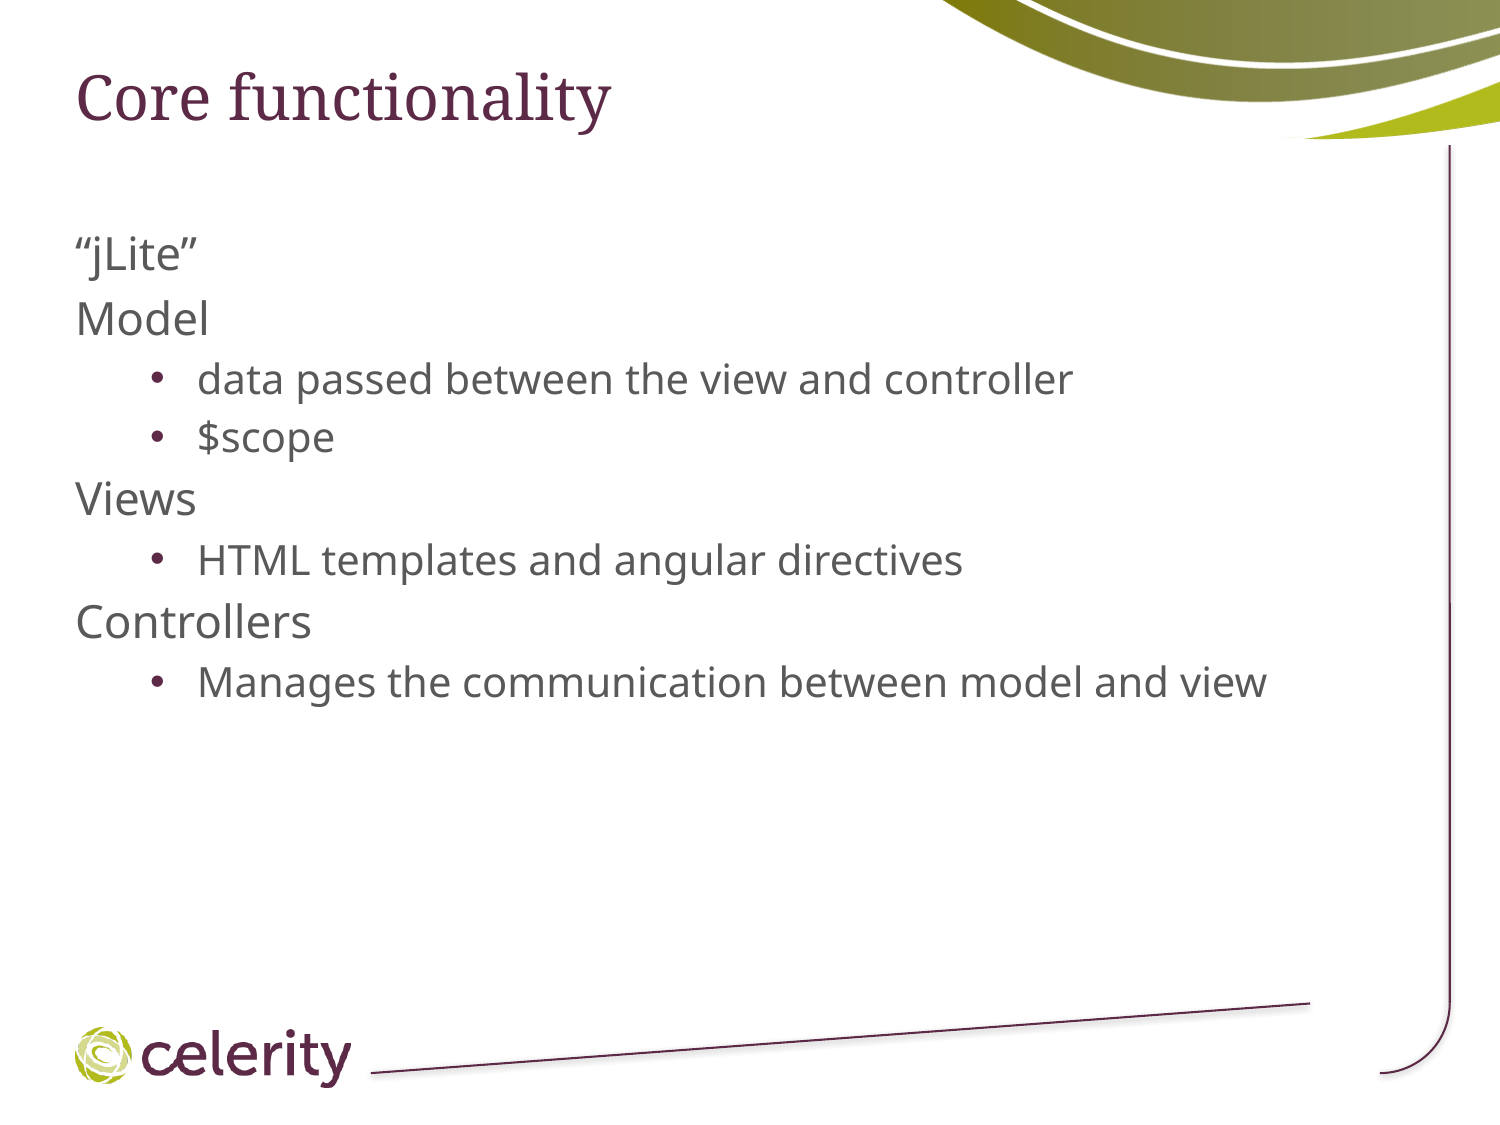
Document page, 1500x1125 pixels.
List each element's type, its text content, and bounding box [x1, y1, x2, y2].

list “jLite” Model data passed between the view and controller $scope Views HTML templates and angular directives Controllers Manages the communication between model and view [75, 224, 1425, 968]
picture [75, 1027, 351, 1088]
title Core functionality [75, 1, 1025, 189]
picture [923, 0, 1500, 145]
